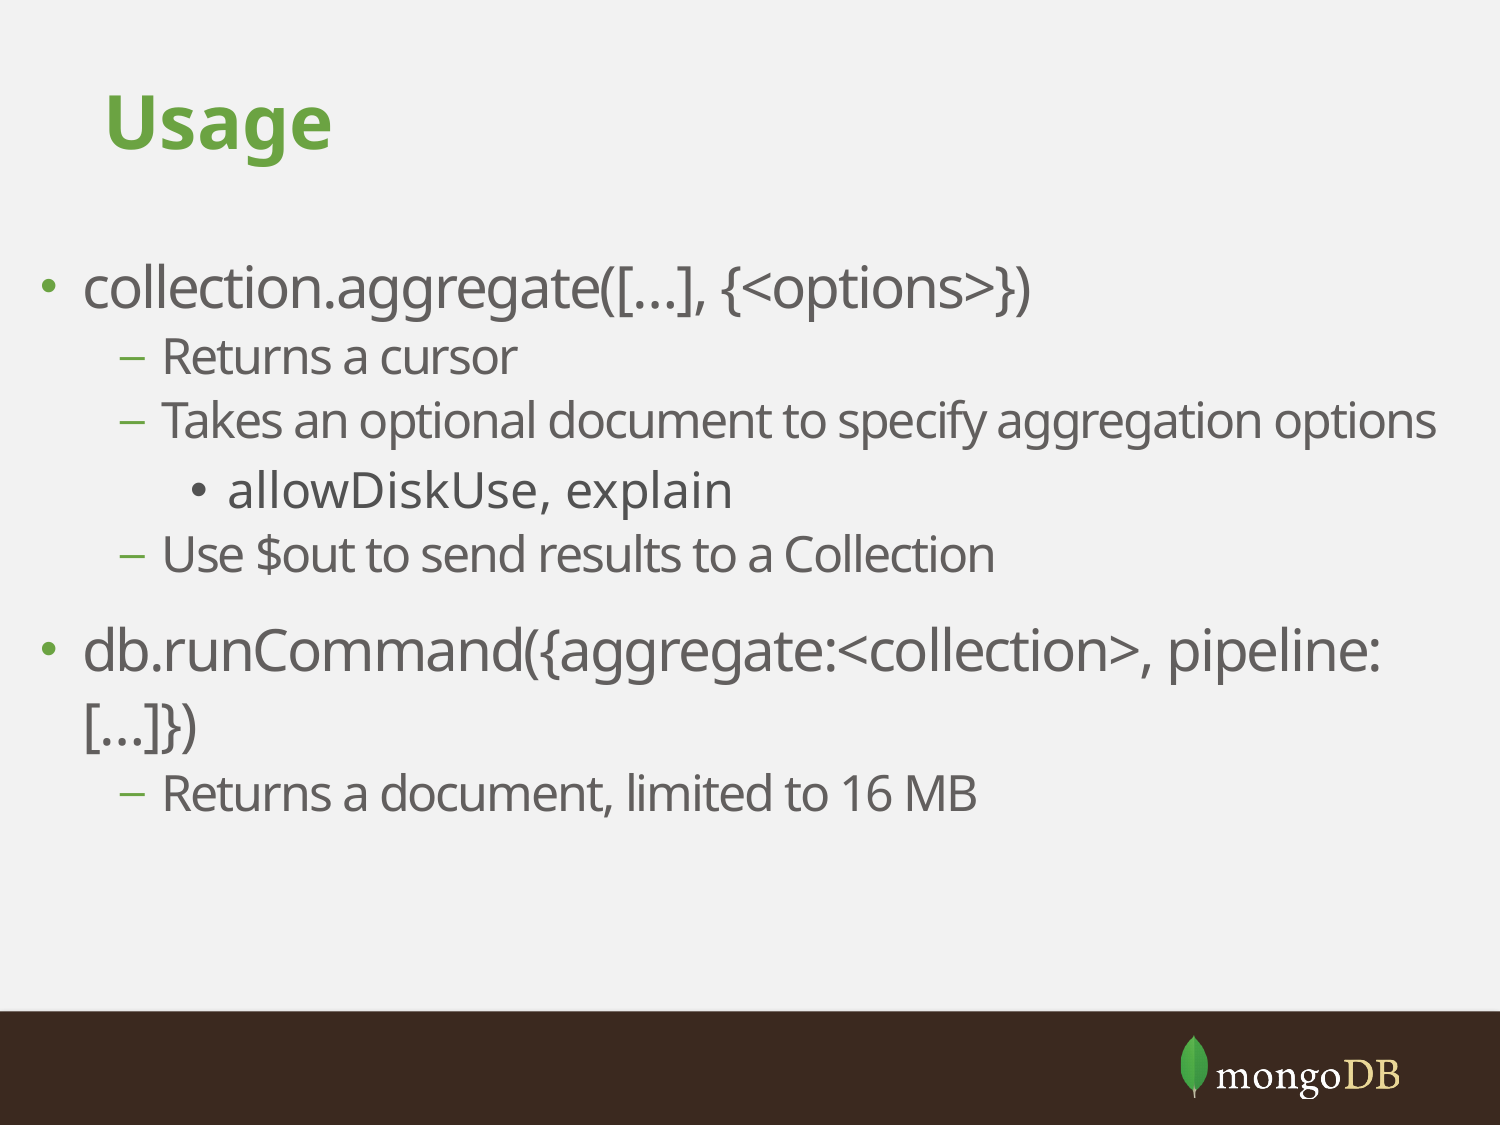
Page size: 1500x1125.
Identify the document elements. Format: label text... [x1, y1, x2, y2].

list collection.aggregate([…], {<options>}) Returns a cursor Takes an optional document to specify aggregation options allowDiskUse, explain Use $out to send results to a Collection db.runCommand({aggregate:<collection>, pipeline:[…]}) Returns a document, limited to 16 MB [40, 246, 1439, 964]
title Usage [103, 55, 1399, 195]
